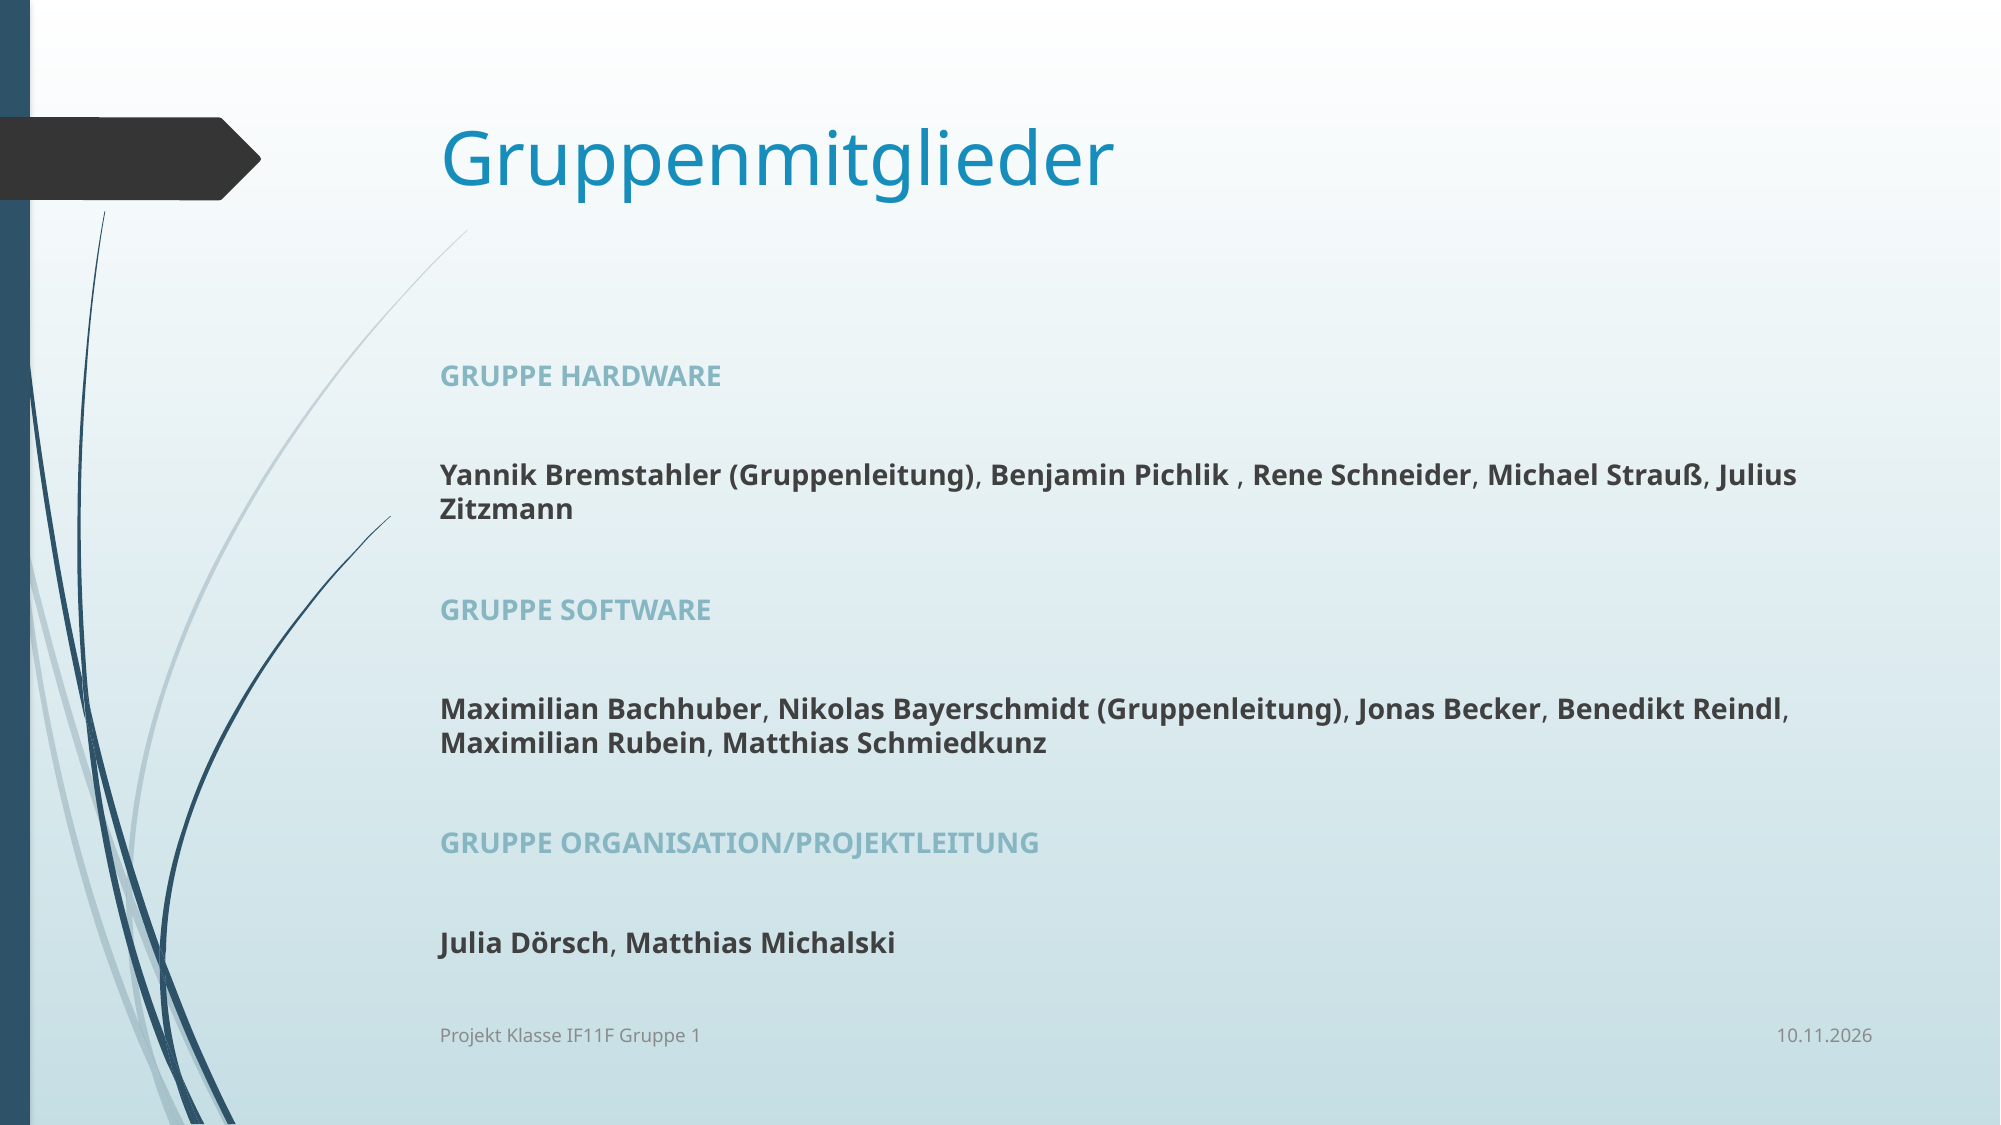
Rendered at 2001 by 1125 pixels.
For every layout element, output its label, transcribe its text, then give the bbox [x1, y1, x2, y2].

footer Projekt Klasse IF11F Gruppe 1 [424, 1006, 1675, 1067]
title Gruppenmitglieder [425, 102, 1888, 313]
list Gruppe Hardware Yannik Bremstahler (Gruppenleitung), Benjamin Pichlik , Rene Schneider, Michael Strauß, Julius Zitzmann Gruppe Software Maximilian Bachhuber, Nikolas Bayerschmidt (Gruppenleitung), Jonas Becker, Benedikt Reindl, Maximilian Rubein, Matthias Schmiedkunz Gruppe Organisation/Projektleitung Julia Dörsch, Matthias Michalski [424, 350, 1888, 970]
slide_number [1699, 1005, 1888, 1067]
